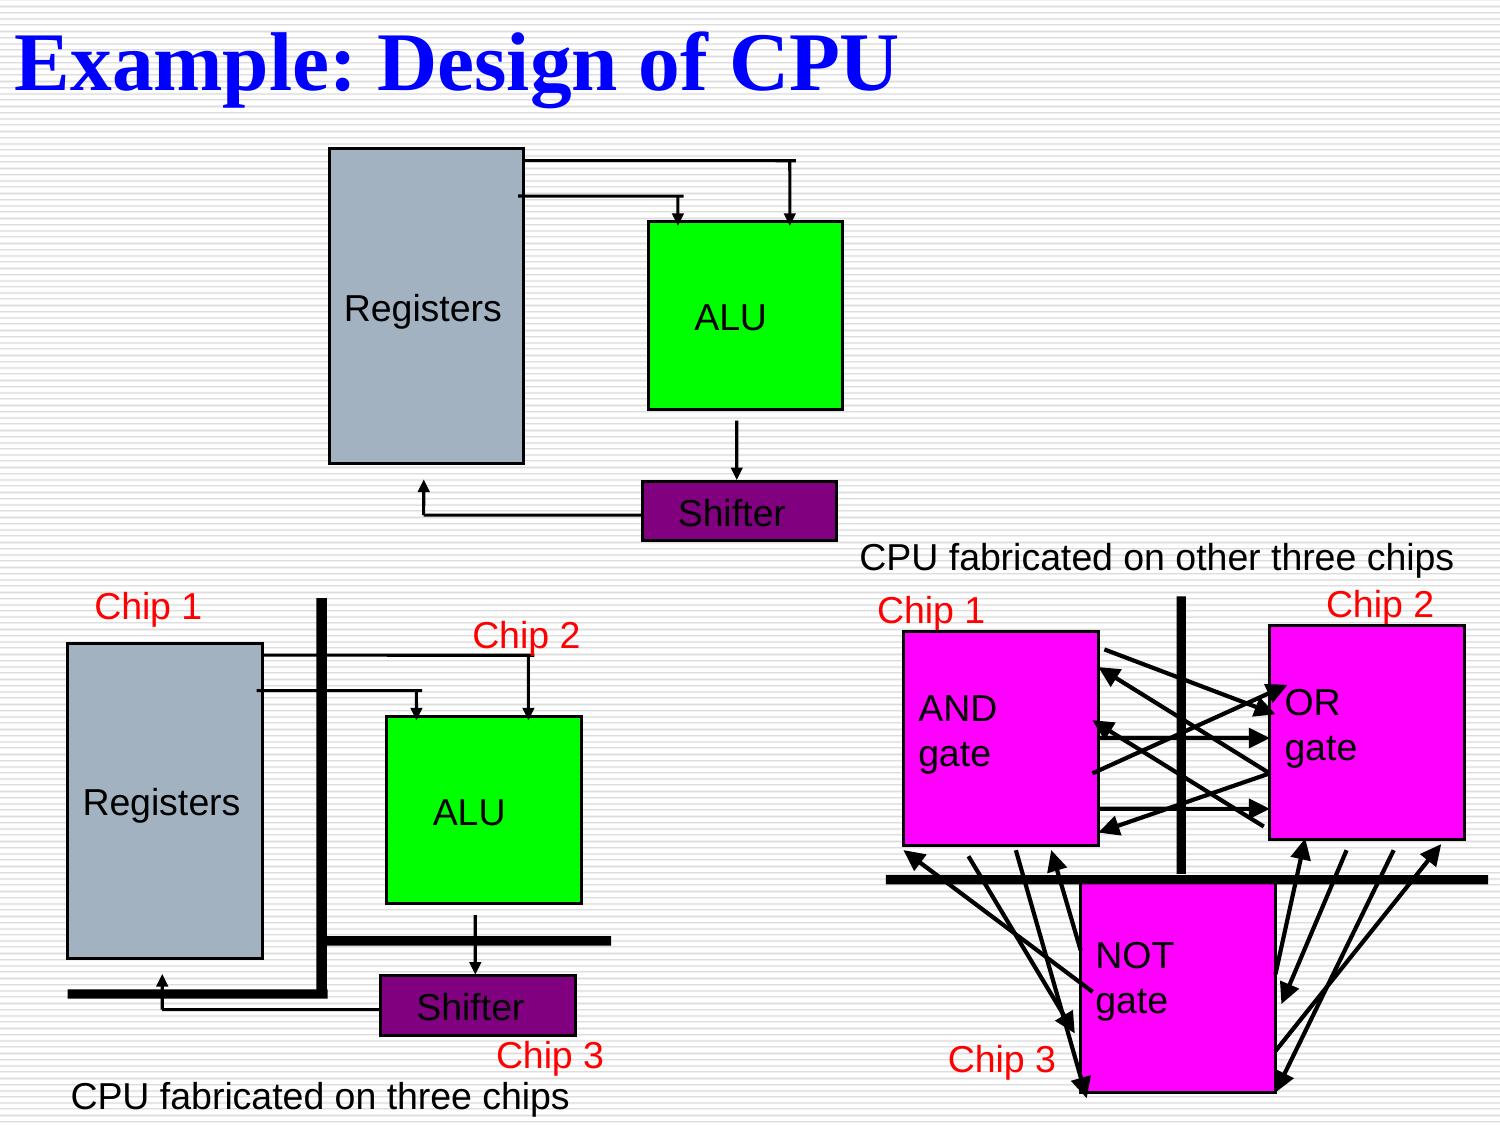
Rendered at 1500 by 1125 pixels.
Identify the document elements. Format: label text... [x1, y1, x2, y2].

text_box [55, 574, 624, 1125]
text_box Example: Design of CPU [0, 0, 1334, 115]
picture [0, 0, 1500, 1125]
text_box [844, 525, 1500, 1099]
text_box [328, 148, 844, 545]
